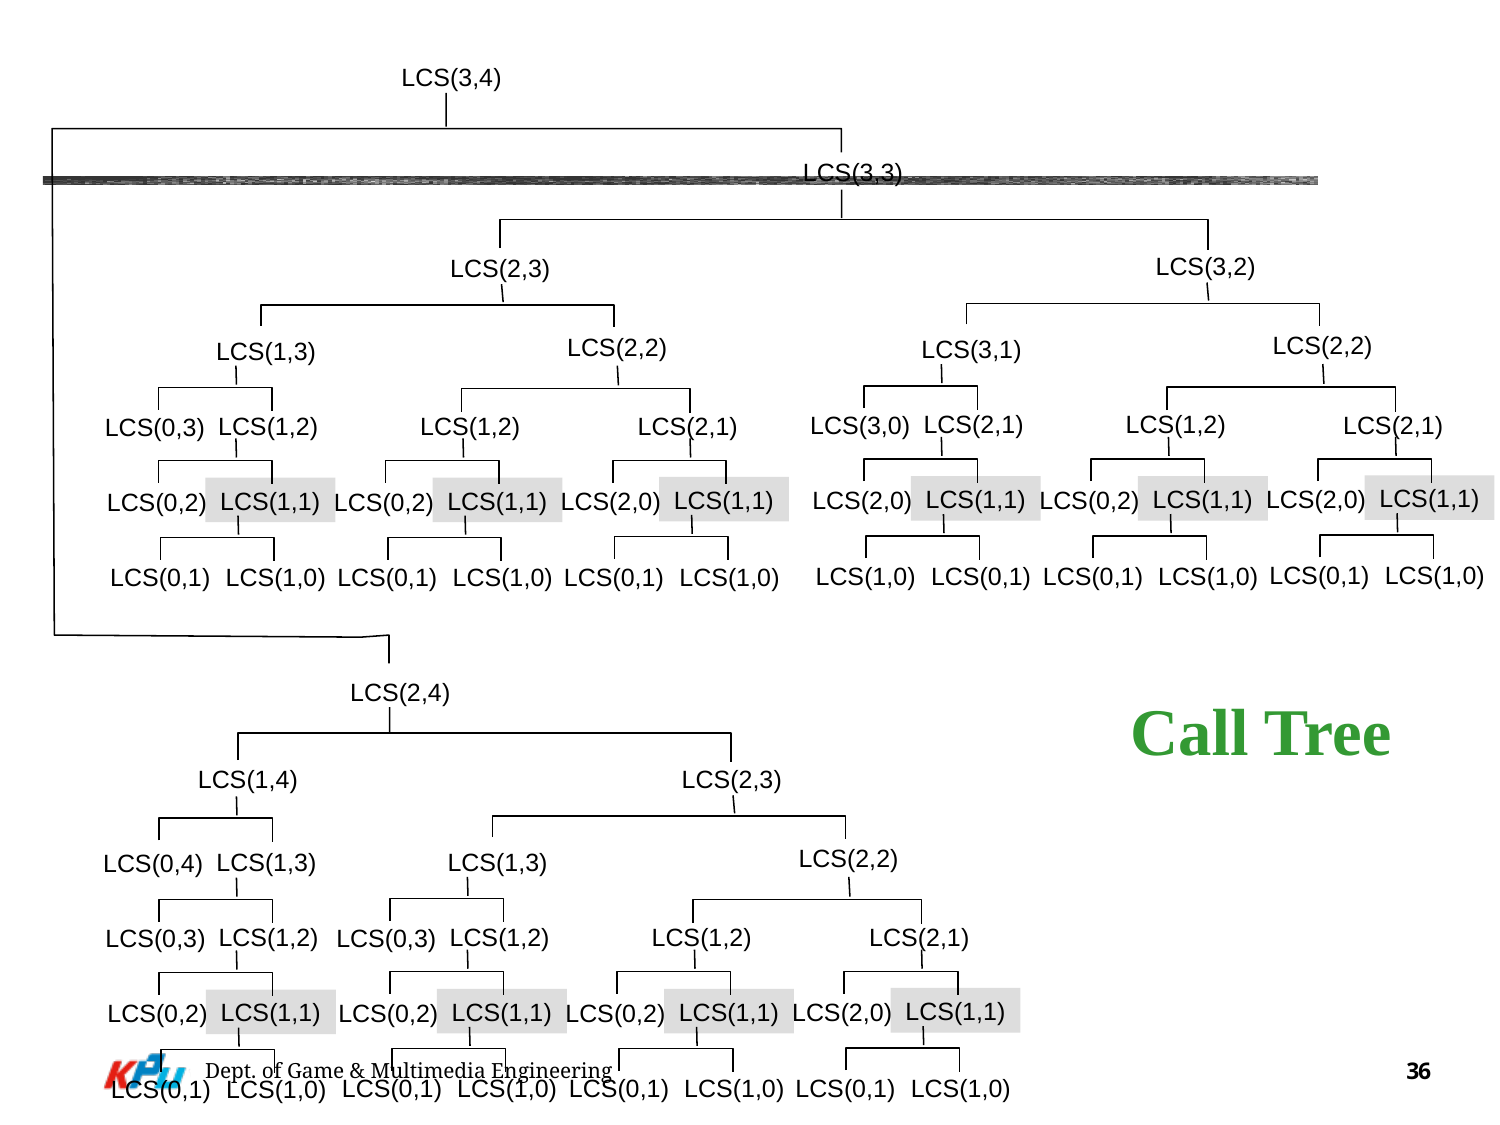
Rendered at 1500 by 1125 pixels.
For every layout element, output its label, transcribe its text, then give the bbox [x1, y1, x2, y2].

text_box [163, 1029, 273, 1072]
text_box LCS(0,2) [92, 990, 272, 1036]
text_box Call Tree [1042, 660, 1480, 797]
text_box LCS(1,3) [219, 839, 321, 885]
text_box LCS(1,0) [211, 1103, 323, 1112]
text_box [160, 798, 271, 841]
slide_number 36 [1379, 1042, 1459, 1103]
text_box LCS(1,2) [221, 914, 321, 960]
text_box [91, 246, 793, 600]
footer Dept. of Game & Multimedia Engineering [190, 1042, 322, 1103]
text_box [324, 758, 1024, 1111]
text_box LCS(1,4) [183, 756, 314, 801]
text_box [52, 128, 842, 664]
text_box [237, 733, 732, 761]
text_box LCS(3,3) [806, 148, 919, 194]
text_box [161, 879, 271, 921]
text_box LCS(3,4) [386, 54, 517, 99]
text_box LCS(0,3) [90, 915, 235, 961]
picture [92, 1036, 191, 1120]
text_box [798, 245, 1498, 597]
text_box LCS(0,1) [96, 1066, 211, 1112]
text_box [762, 219, 1208, 244]
text_box LCS(0,4) [88, 839, 272, 886]
text_box LCS(1,1) [223, 989, 321, 1035]
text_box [161, 952, 271, 995]
text_box LCS(2,4) [335, 669, 466, 714]
